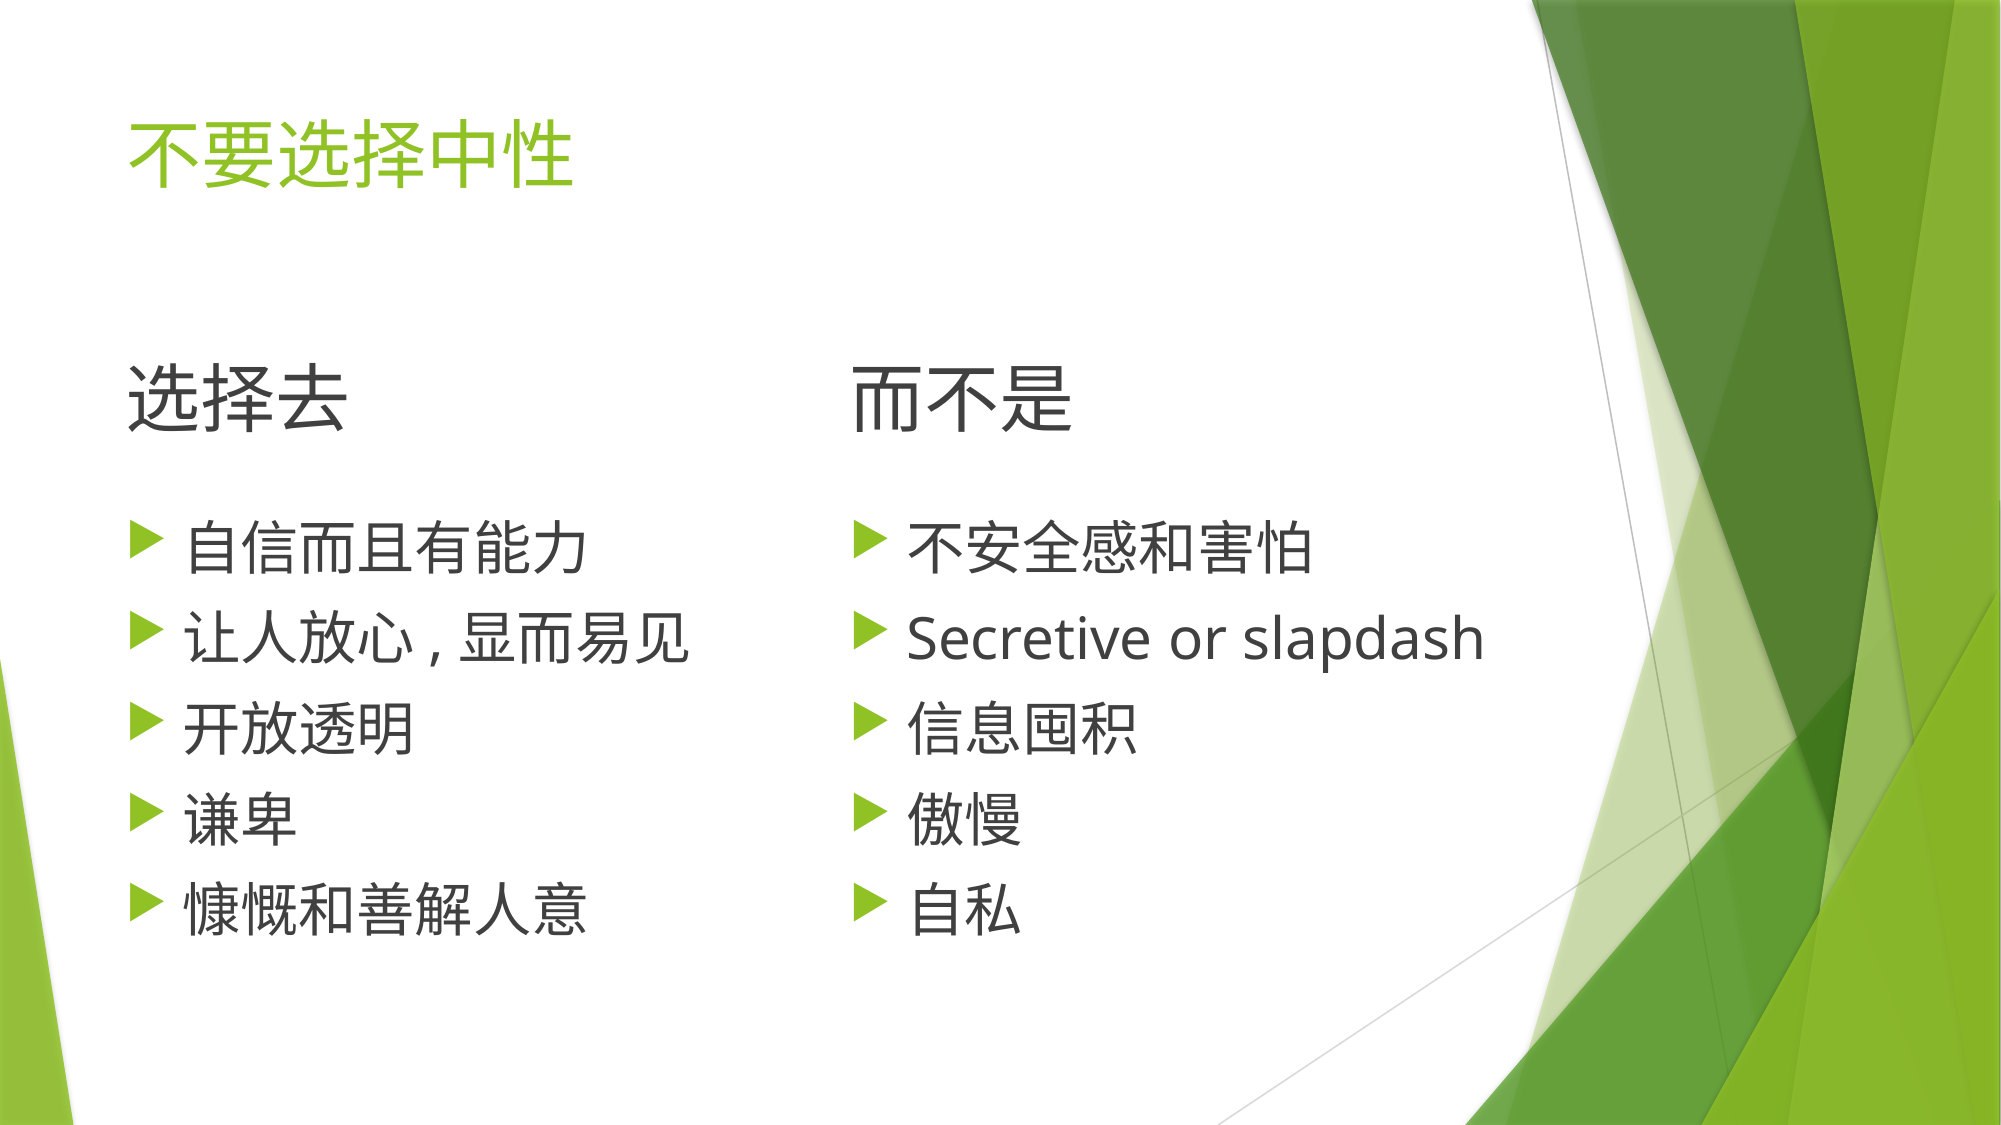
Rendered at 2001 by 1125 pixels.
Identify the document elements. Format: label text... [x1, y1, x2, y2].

list 而不是 [834, 354, 1522, 449]
list 自信而且有能力 让人放心,显而易见 开放透明 谦卑 慷慨和善解人意 [110, 503, 798, 1046]
list 选择去 [110, 354, 798, 449]
list 不安全感和害怕 Secretive or slapdash 信息囤积 傲慢 自私 [834, 503, 1522, 1046]
title 不要选择中性 [111, 99, 1522, 317]
